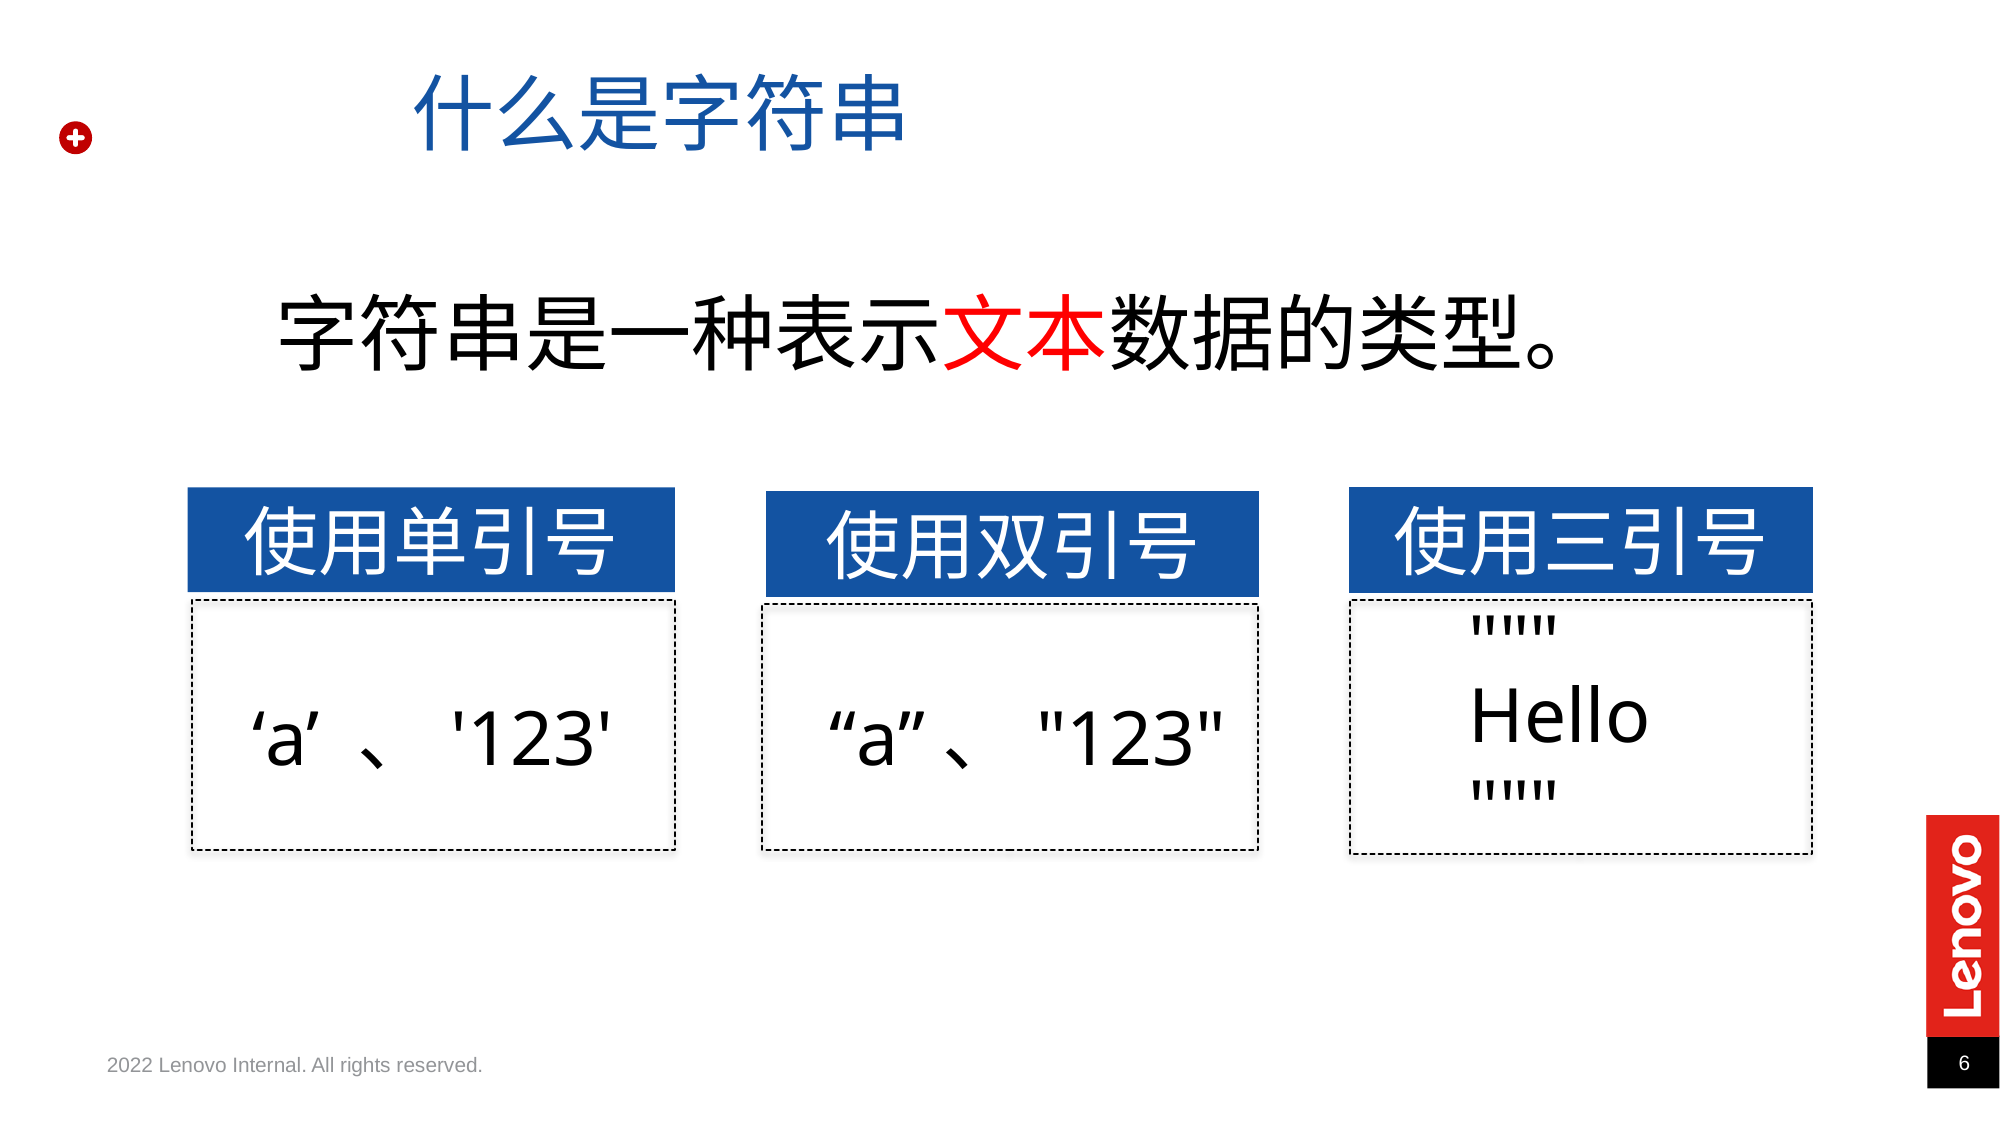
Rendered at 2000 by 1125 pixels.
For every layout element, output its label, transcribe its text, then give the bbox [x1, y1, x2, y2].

text_box 使用双引号 [766, 491, 1259, 597]
text_box 使用三引号 [1349, 487, 1813, 593]
text_box """ Hello """ [1454, 625, 1925, 857]
text_box “a”、"123" [815, 683, 1292, 788]
text_box [191, 599, 676, 851]
text_box 使用单引号 [187, 487, 675, 593]
picture [1926, 815, 2000, 1037]
text_box ‘a’ 、'123' [237, 683, 646, 788]
text_box [761, 603, 1259, 851]
text_box 什么是字符串 [396, 53, 1171, 169]
text_box [1349, 599, 1813, 855]
text_box 字符串是一种表示文本数据的类型。 [70, 273, 1813, 389]
